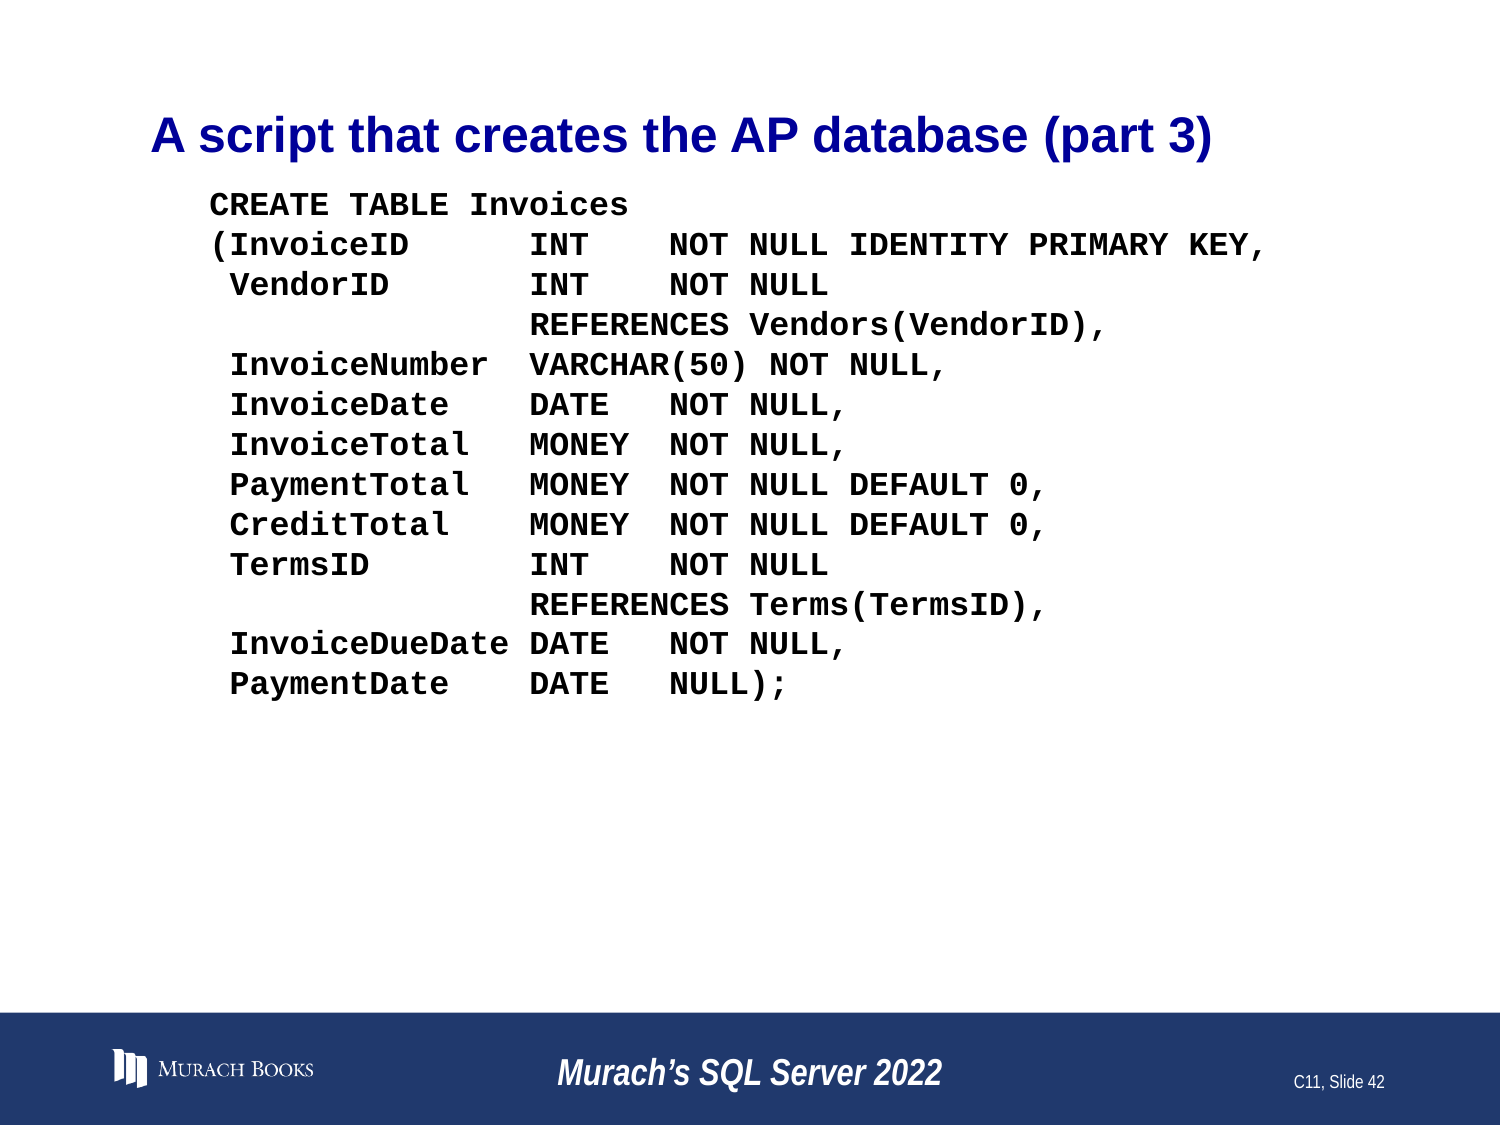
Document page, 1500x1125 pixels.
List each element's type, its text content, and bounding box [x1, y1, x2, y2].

slide_number Murach’s SQL Server 2022 [450, 1025, 1050, 1100]
footer [12, 1025, 450, 1100]
list CREATE TABLE Invoices (InvoiceID INT NOT NULL IDENTITY PRIMARY KEY, VendorID INT NOT NULL REFERENCES Vendors(VendorID), InvoiceNumber VARCHAR(50) NOT NULL, InvoiceDate DATE NOT NULL, InvoiceTotal MONEY NOT NULL, PaymentTotal MONEY NOT NULL DEFAULT 0, CreditTotal MONEY NOT NULL DEFAULT 0, TermsID INT NOT NULL REFERENCES Terms(TermsID), InvoiceDueDate DATE NOT NULL, PaymentDate DATE NULL); [137, 174, 1350, 975]
slide_number C11, Slide 42 [1087, 1025, 1400, 1100]
title A script that creates the AP database (part 3) [150, 102, 1350, 164]
